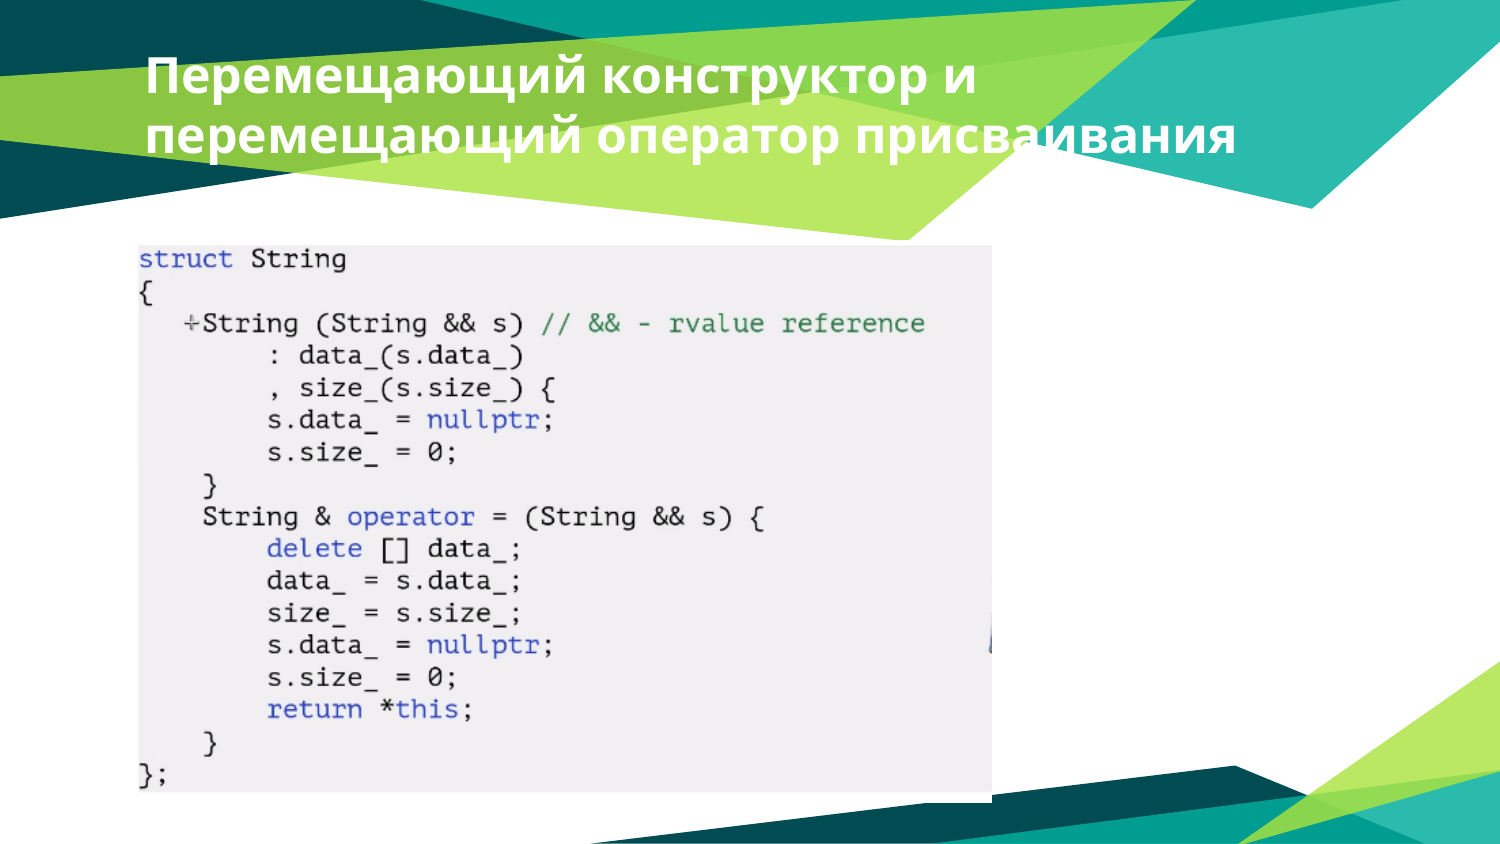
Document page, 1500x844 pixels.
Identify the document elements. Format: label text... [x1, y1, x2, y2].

title Перемещающий конструктор и перемещающий оператор присваивания [129, 28, 1339, 170]
picture [128, 239, 992, 803]
